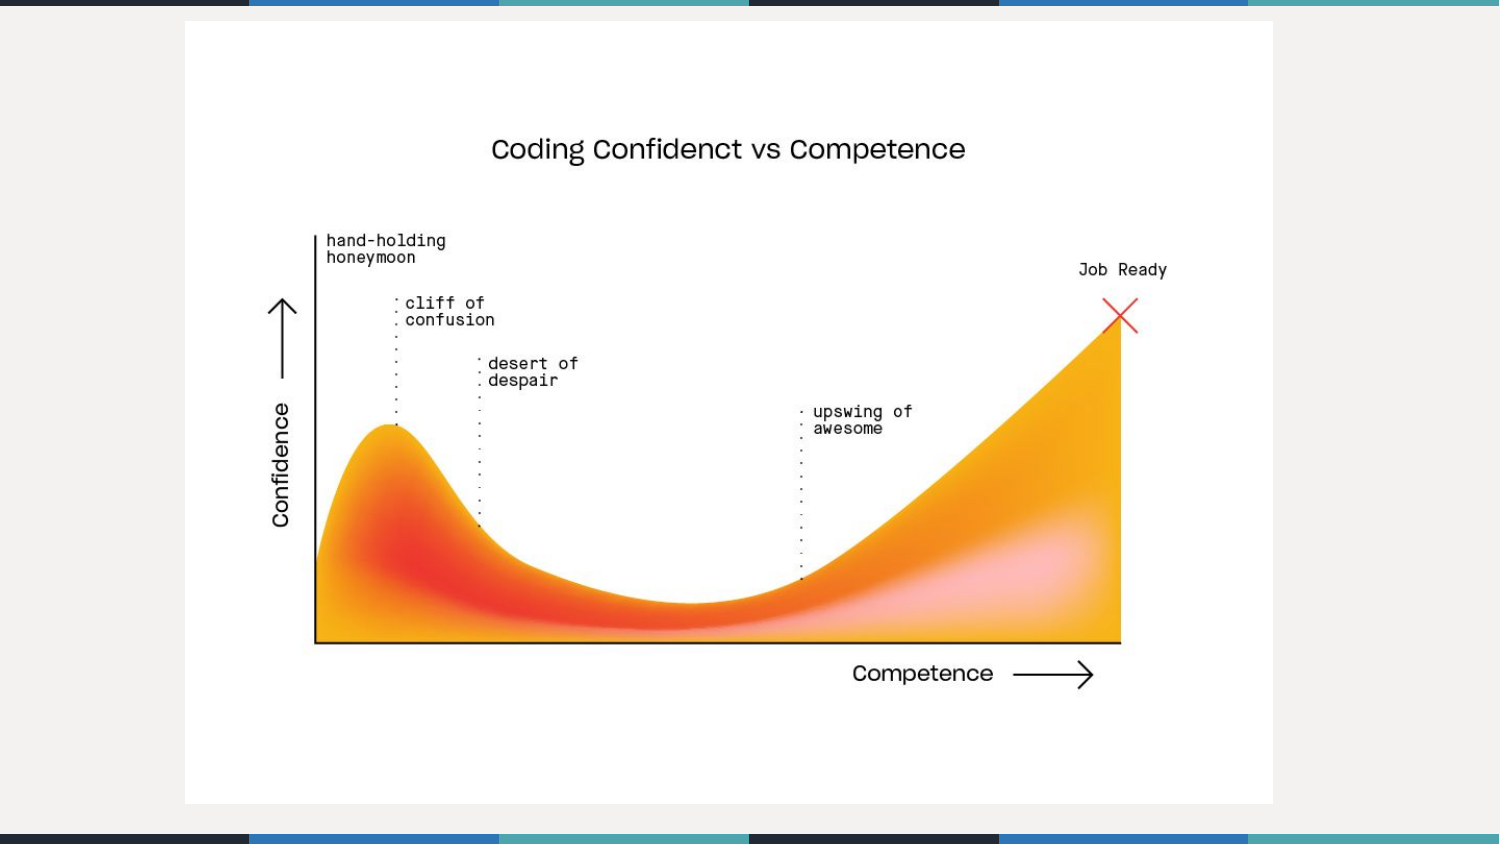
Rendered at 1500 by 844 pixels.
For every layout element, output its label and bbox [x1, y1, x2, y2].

picture [185, 21, 1274, 804]
